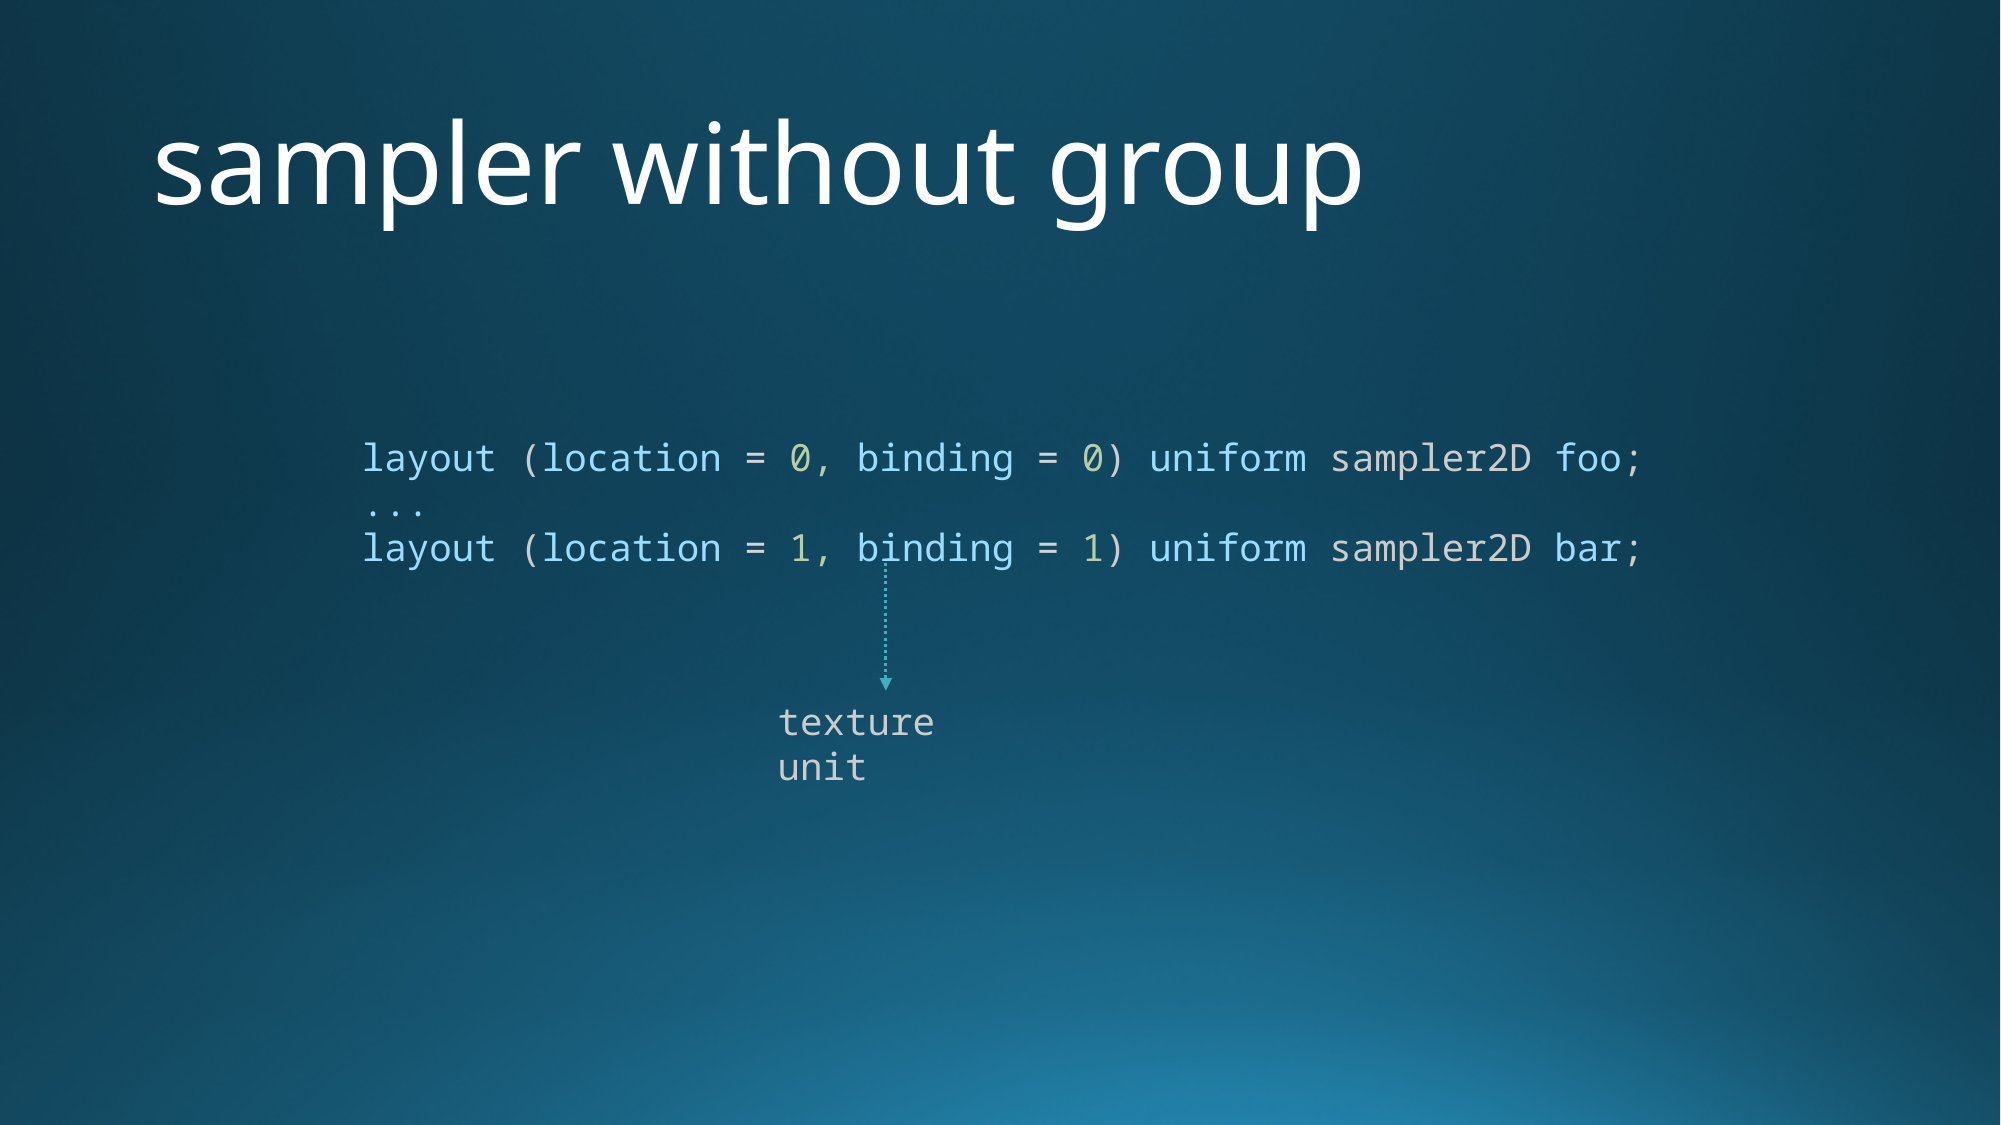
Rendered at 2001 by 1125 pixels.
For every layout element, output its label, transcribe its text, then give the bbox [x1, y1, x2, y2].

text_box layout (location = 0, binding = 0) uniform sampler2D foo; ... layout (location = 1, binding = 1) uniform sampler2D bar; [347, 427, 1668, 577]
picture [0, 0, 2001, 1125]
title sampler without group [137, 59, 1863, 278]
text_box texture unit [762, 690, 1047, 796]
